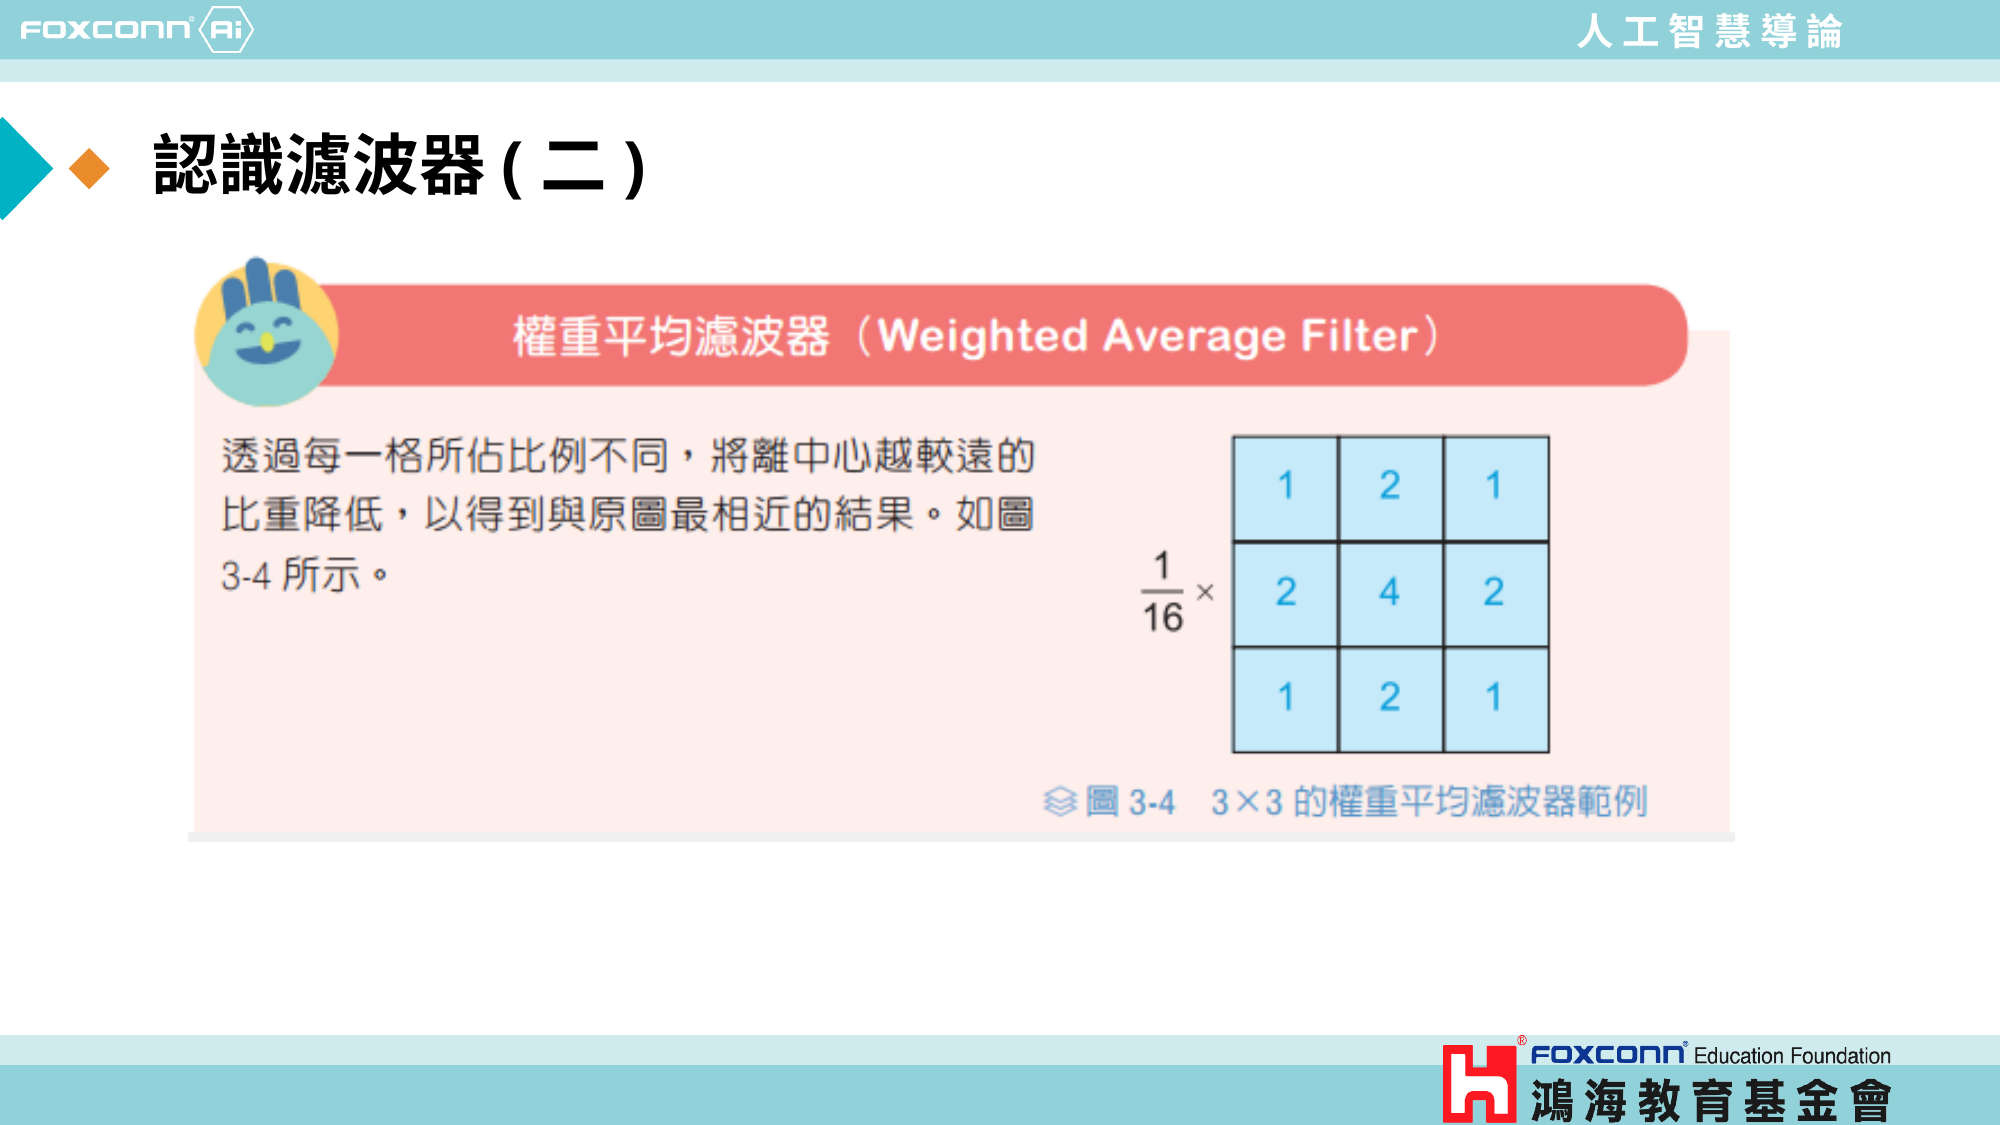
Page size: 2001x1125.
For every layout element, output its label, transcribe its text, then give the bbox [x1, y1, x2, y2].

picture [21, 6, 254, 53]
picture [1443, 1035, 1891, 1123]
title 認識濾波器(二) [137, 124, 1863, 213]
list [188, 250, 1735, 842]
